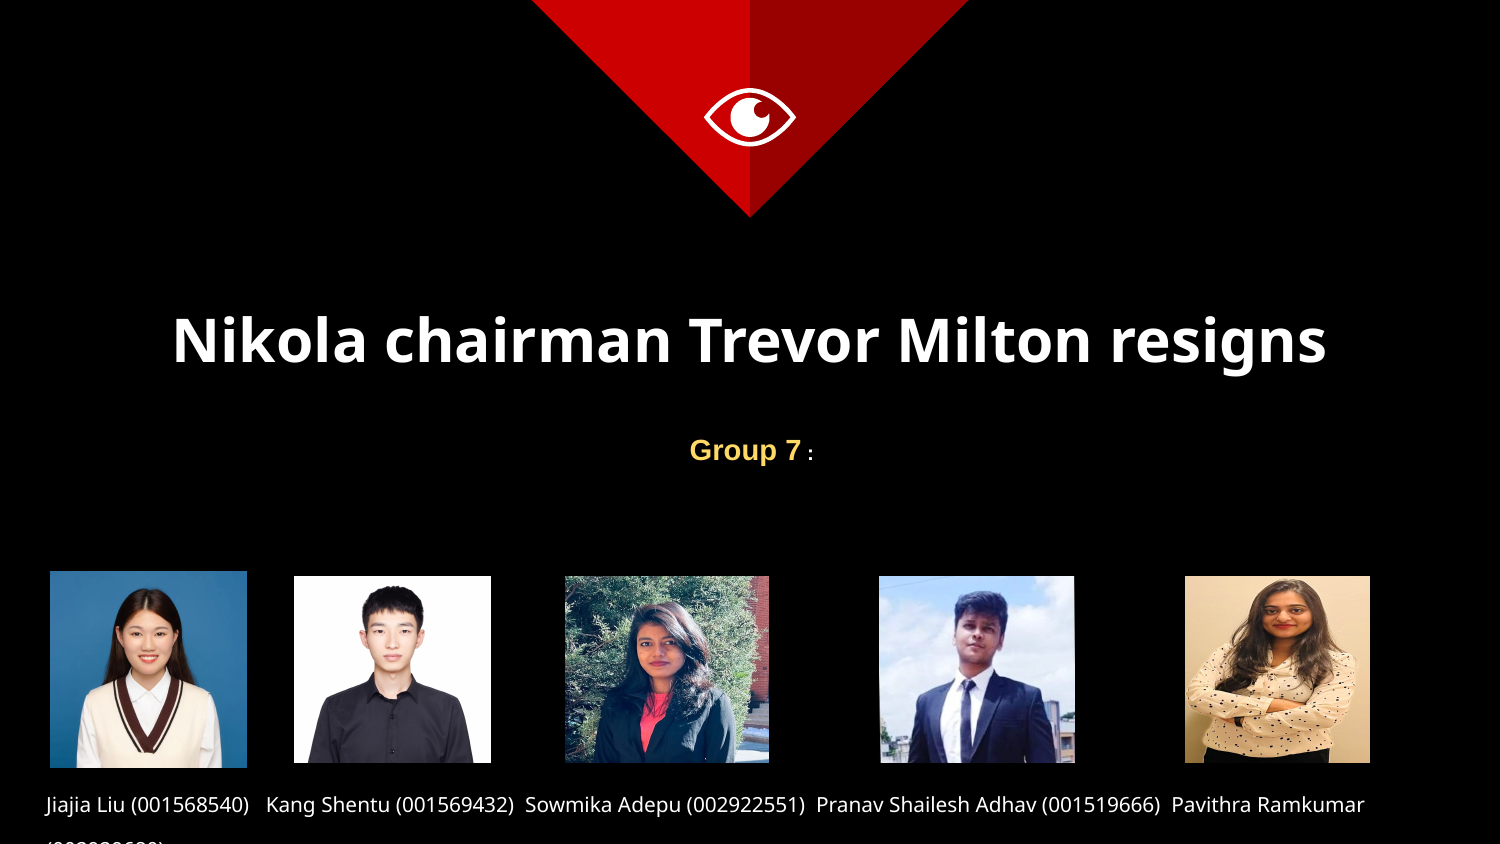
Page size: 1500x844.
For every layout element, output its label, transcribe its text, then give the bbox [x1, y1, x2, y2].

text_box Group 7 : Jiajia Liu (001568540) Kang Shentu (001569432) Sowmika Adepu (002922551) Pranav Shailesh Adhav (001519666) Pavithra Ramkumar (002929680) [31, 327, 1479, 844]
title Nikola chairman Trevor Milton resigns [89, 287, 1411, 327]
picture [50, 571, 247, 768]
picture [1185, 575, 1370, 764]
picture [878, 575, 1075, 764]
picture [565, 575, 769, 764]
picture [294, 575, 491, 764]
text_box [703, 87, 797, 147]
